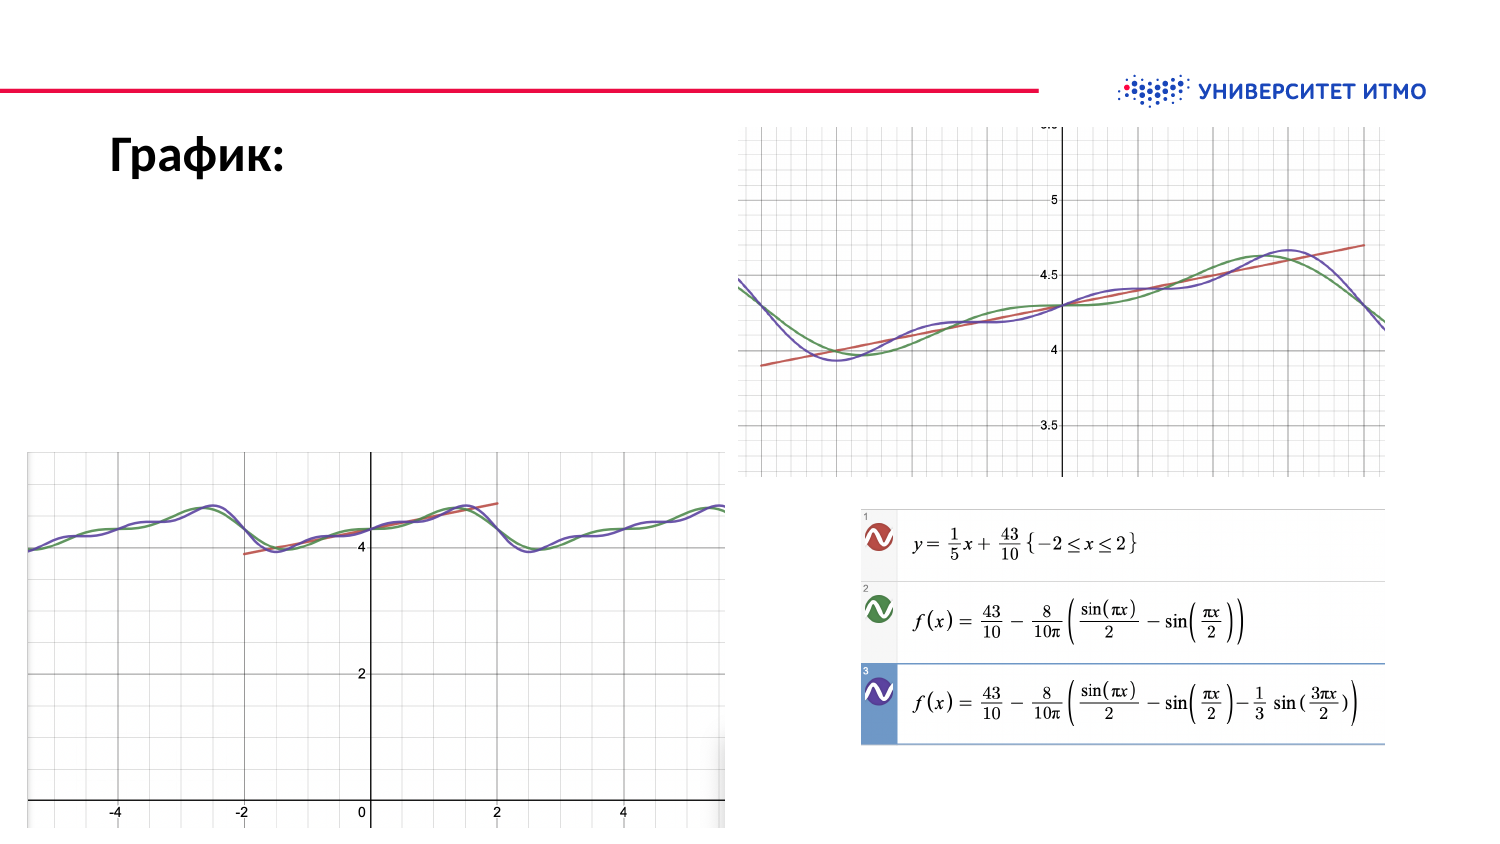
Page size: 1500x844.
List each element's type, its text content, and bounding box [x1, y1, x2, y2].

picture [0, 0, 1500, 844]
title График: [94, 112, 770, 190]
